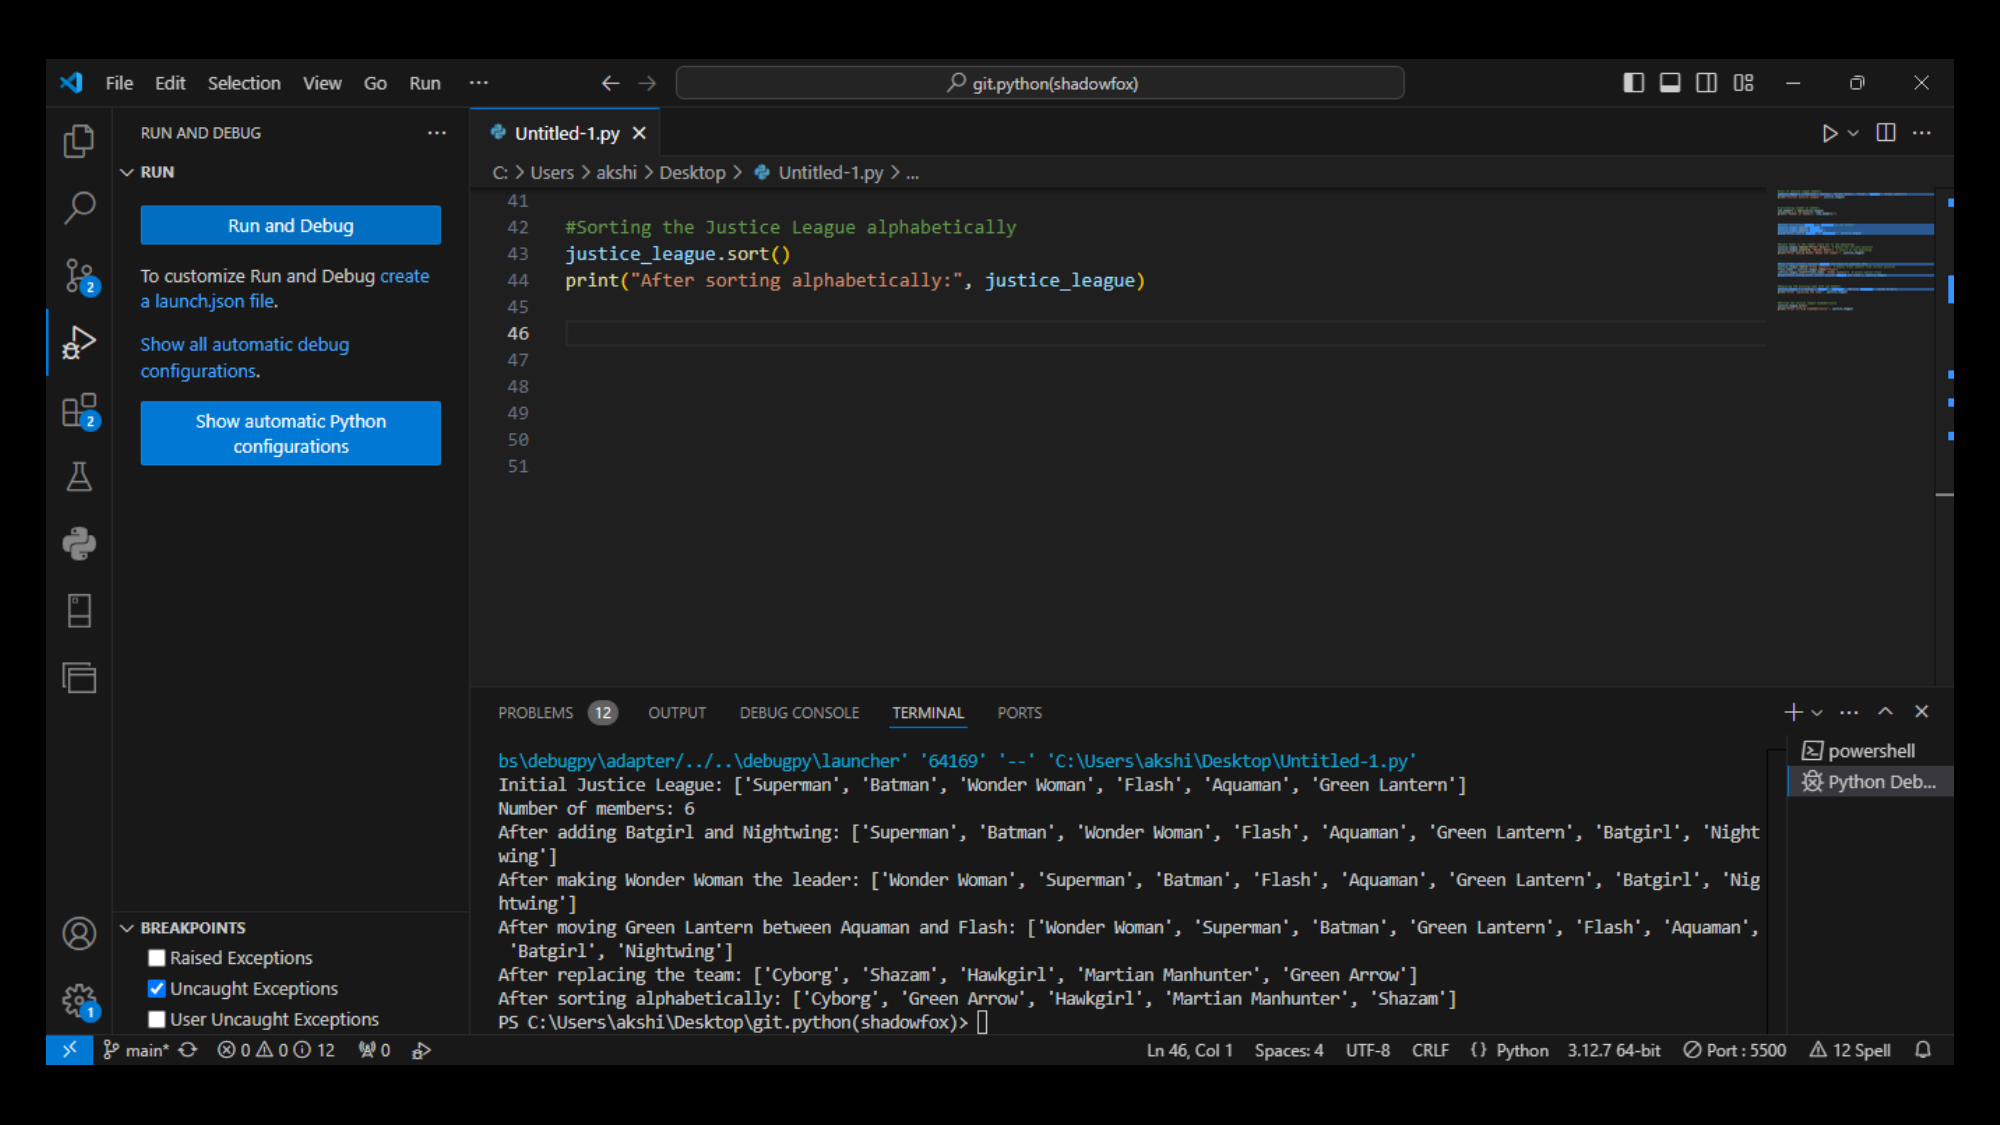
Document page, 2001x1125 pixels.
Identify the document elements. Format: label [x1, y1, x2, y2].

list [46, 59, 1954, 1066]
